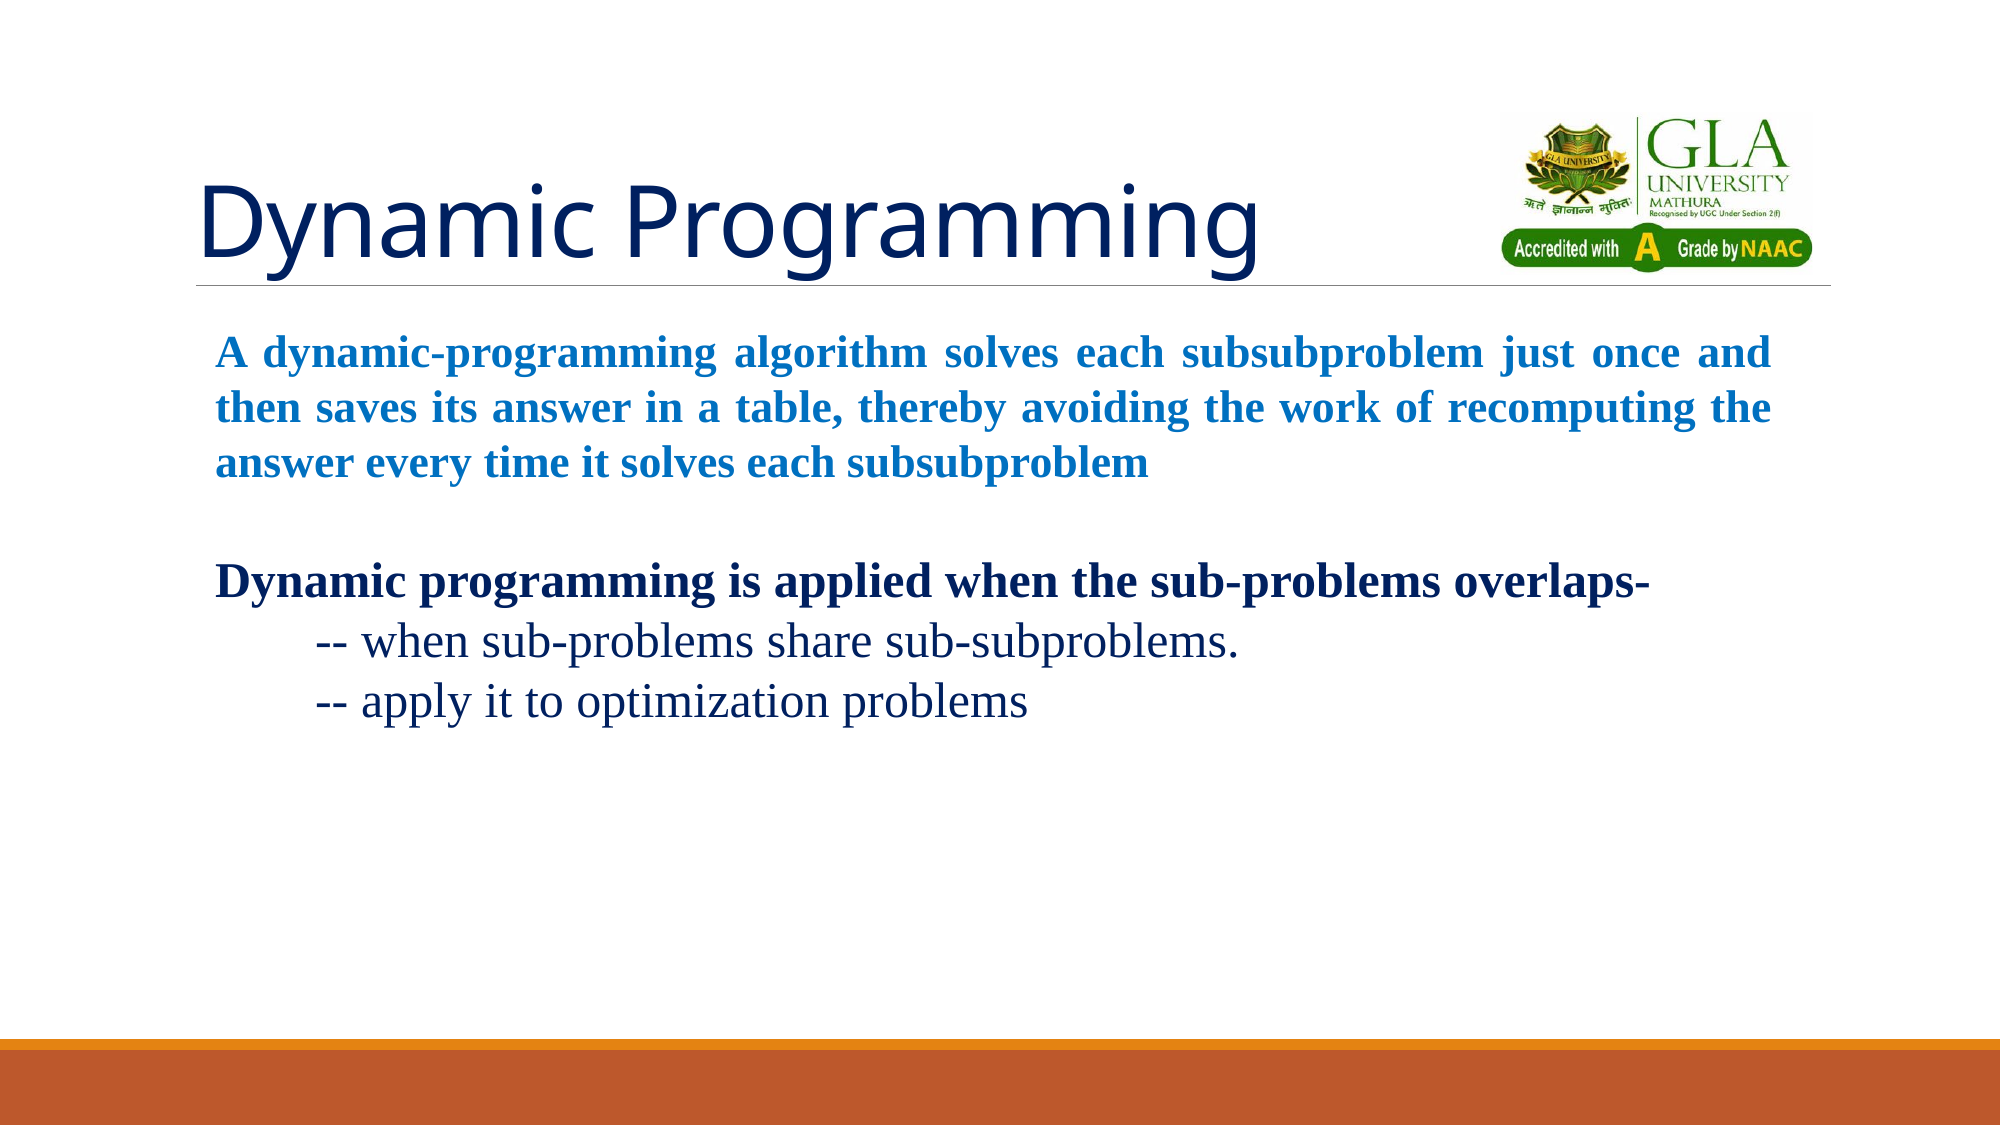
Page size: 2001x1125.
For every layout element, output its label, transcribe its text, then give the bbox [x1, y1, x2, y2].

title Dynamic Programming [180, 47, 1830, 285]
text_box A dynamic-programming algorithm solves each subsubproblem just once and then saves its answer in a table, thereby avoiding the work of recomputing the answer every time it solves each subsubproblem Dynamic programming is applied when the sub-problems overlaps- -- when sub-problems share sub-subproblems. -- apply it to optimization problems [199, 314, 1788, 735]
picture [1499, 111, 1813, 276]
